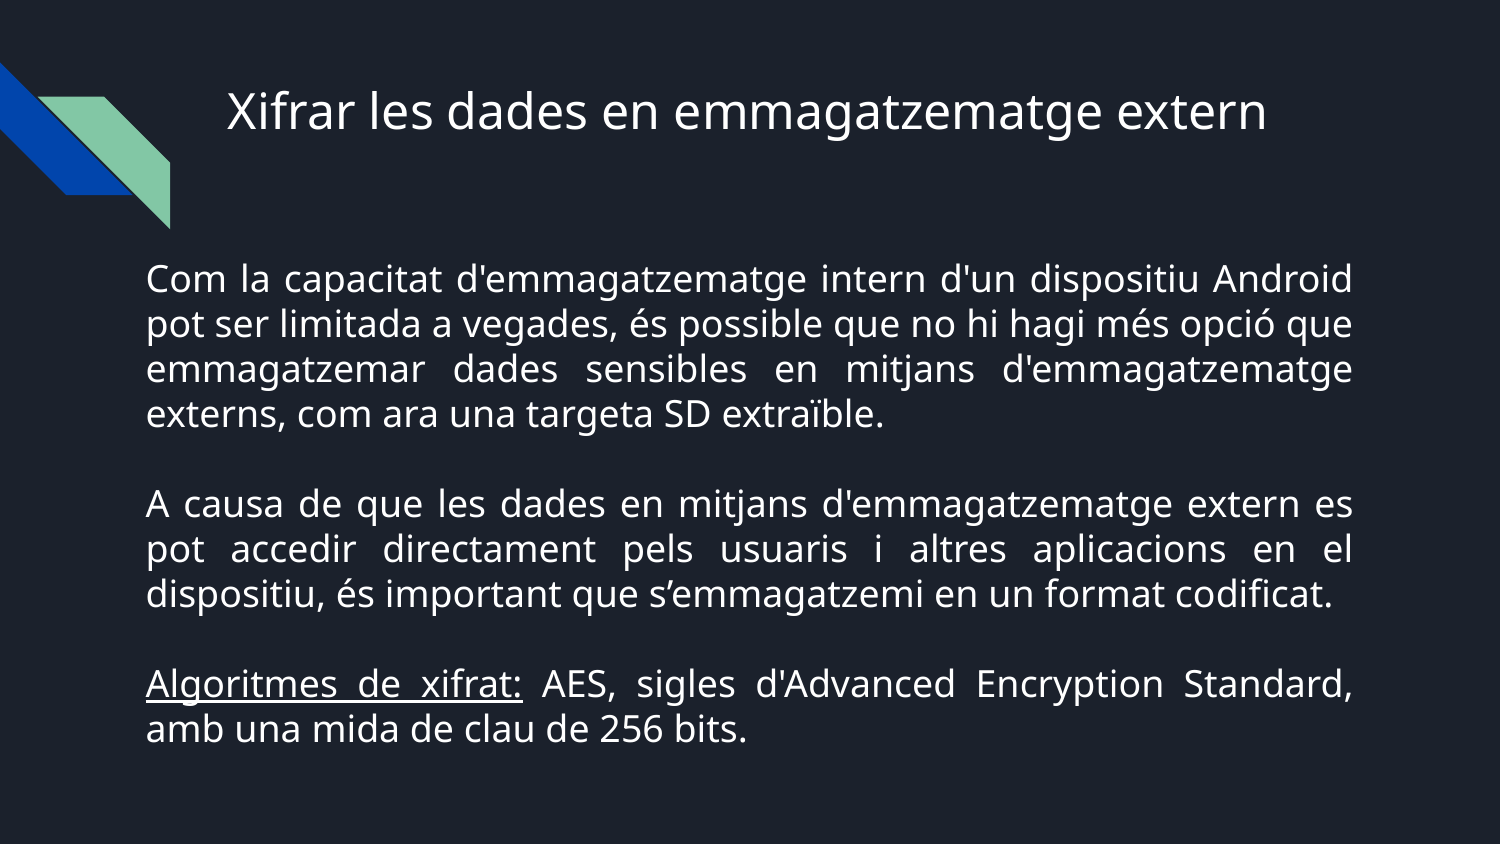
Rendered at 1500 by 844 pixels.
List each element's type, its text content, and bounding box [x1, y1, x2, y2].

title Xifrar les dades en emmagatzematge extern [212, 64, 1368, 215]
list Com la capacitat d'emmagatzematge intern d'un dispositiu Android pot ser limitada a vegades, és possible que no hi hagi més opció que emmagatzemar dades sensibles en mitjans d'emmagatzematge externs, com ara una targeta SD extraïble. A causa de que les dades en mitjans d'emmagatzematge extern es pot accedir directament pels usuaris i altres aplicacions en el dispositiu, és important que s’emmagatzemi en un format codificat. Algoritmes de xifrat: AES, sigles d'Advanced Encryption Standard, amb una mida de clau de 256 bits. [130, 239, 1370, 807]
